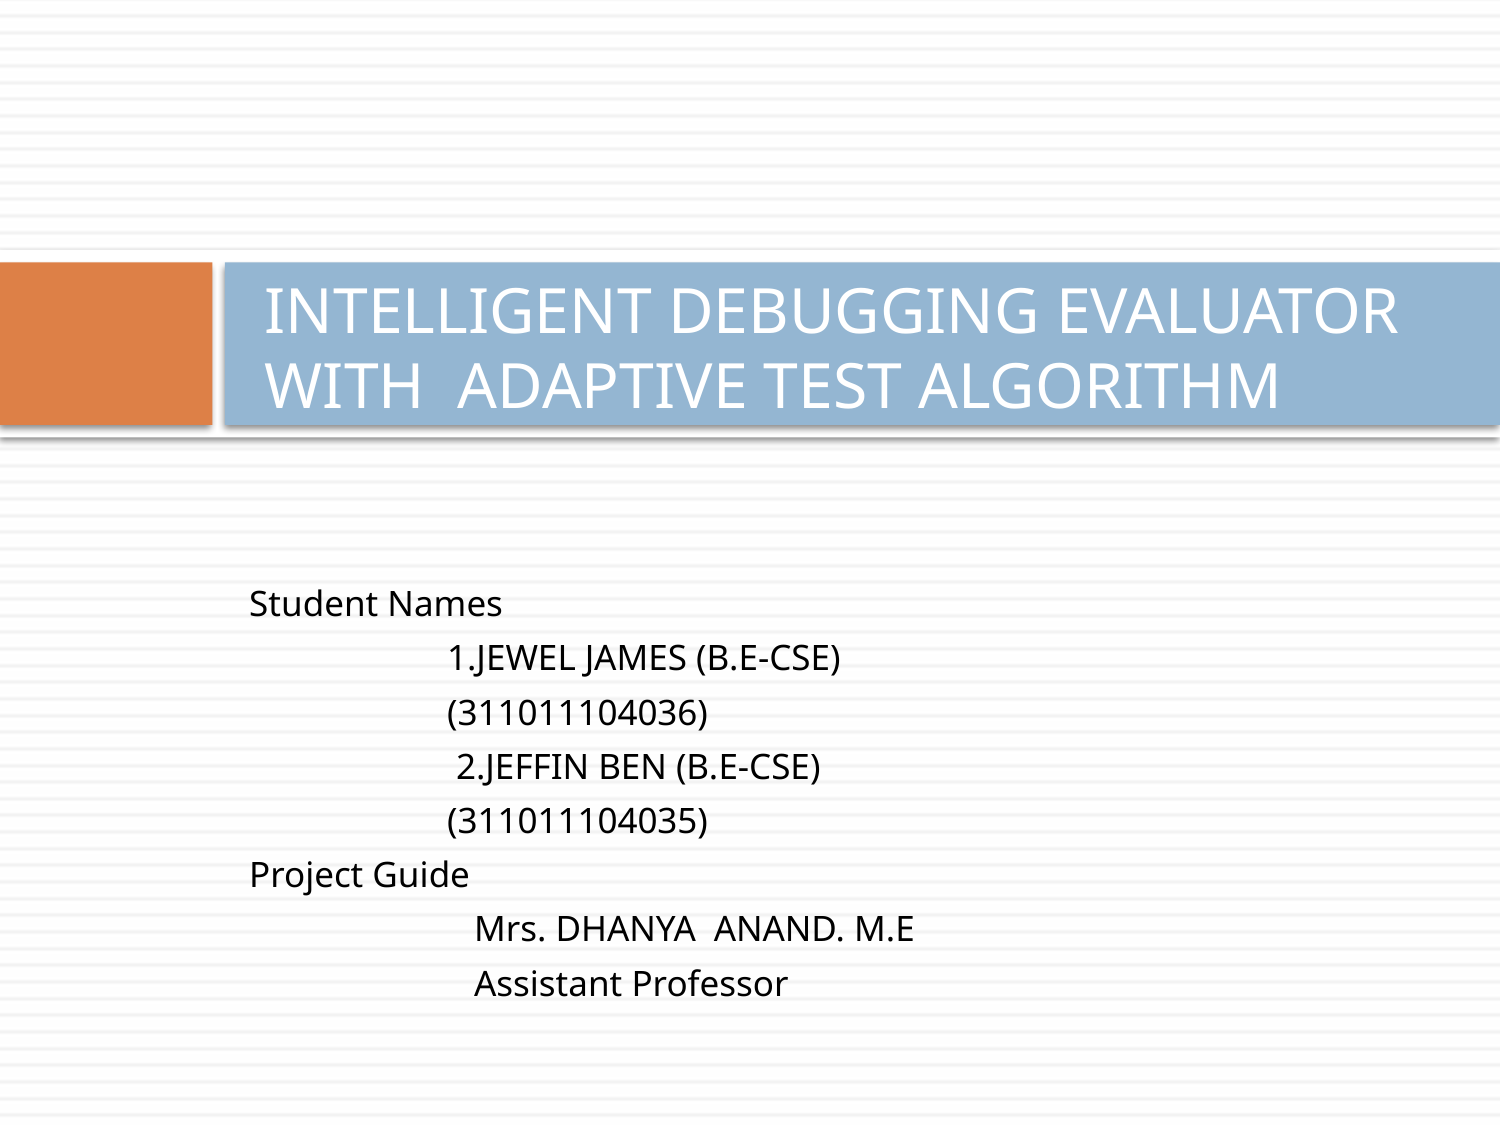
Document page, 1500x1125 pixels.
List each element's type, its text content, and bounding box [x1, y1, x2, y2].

list Student Names 1.JEWEL JAMES (B.E-CSE) (311011104036) 2.JEFFIN BEN (B.E-CSE) (311011104035) Project Guide Mrs. DHANYA ANAND. M.E Assistant Professor [234, 574, 1500, 1125]
title INTELLIGENT DEBUGGING EVALUATOR WITH ADAPTIVE TEST ALGORITHM [249, 175, 1500, 516]
